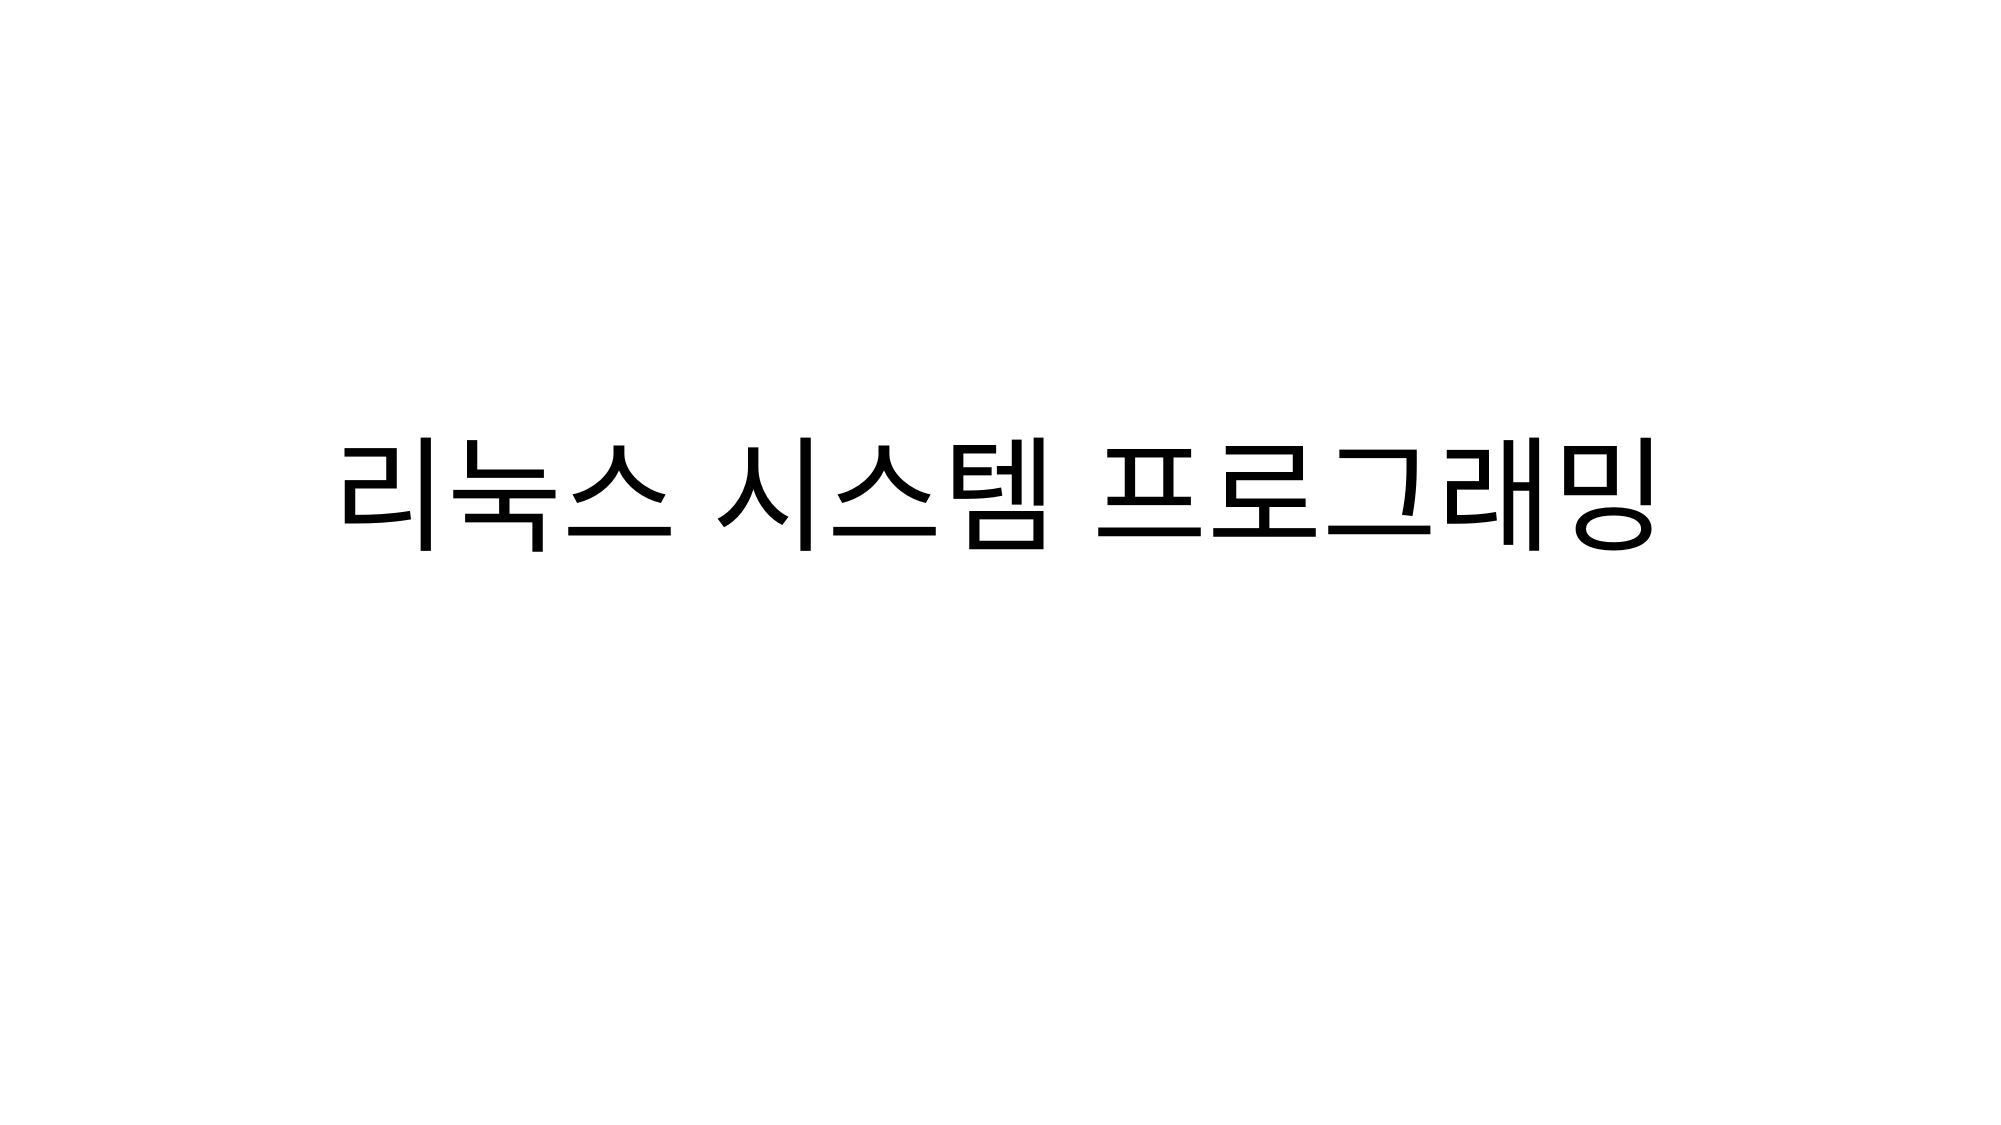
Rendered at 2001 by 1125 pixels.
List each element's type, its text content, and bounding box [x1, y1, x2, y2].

title 리눅스 시스템 프로그래밍 [249, 184, 1750, 576]
